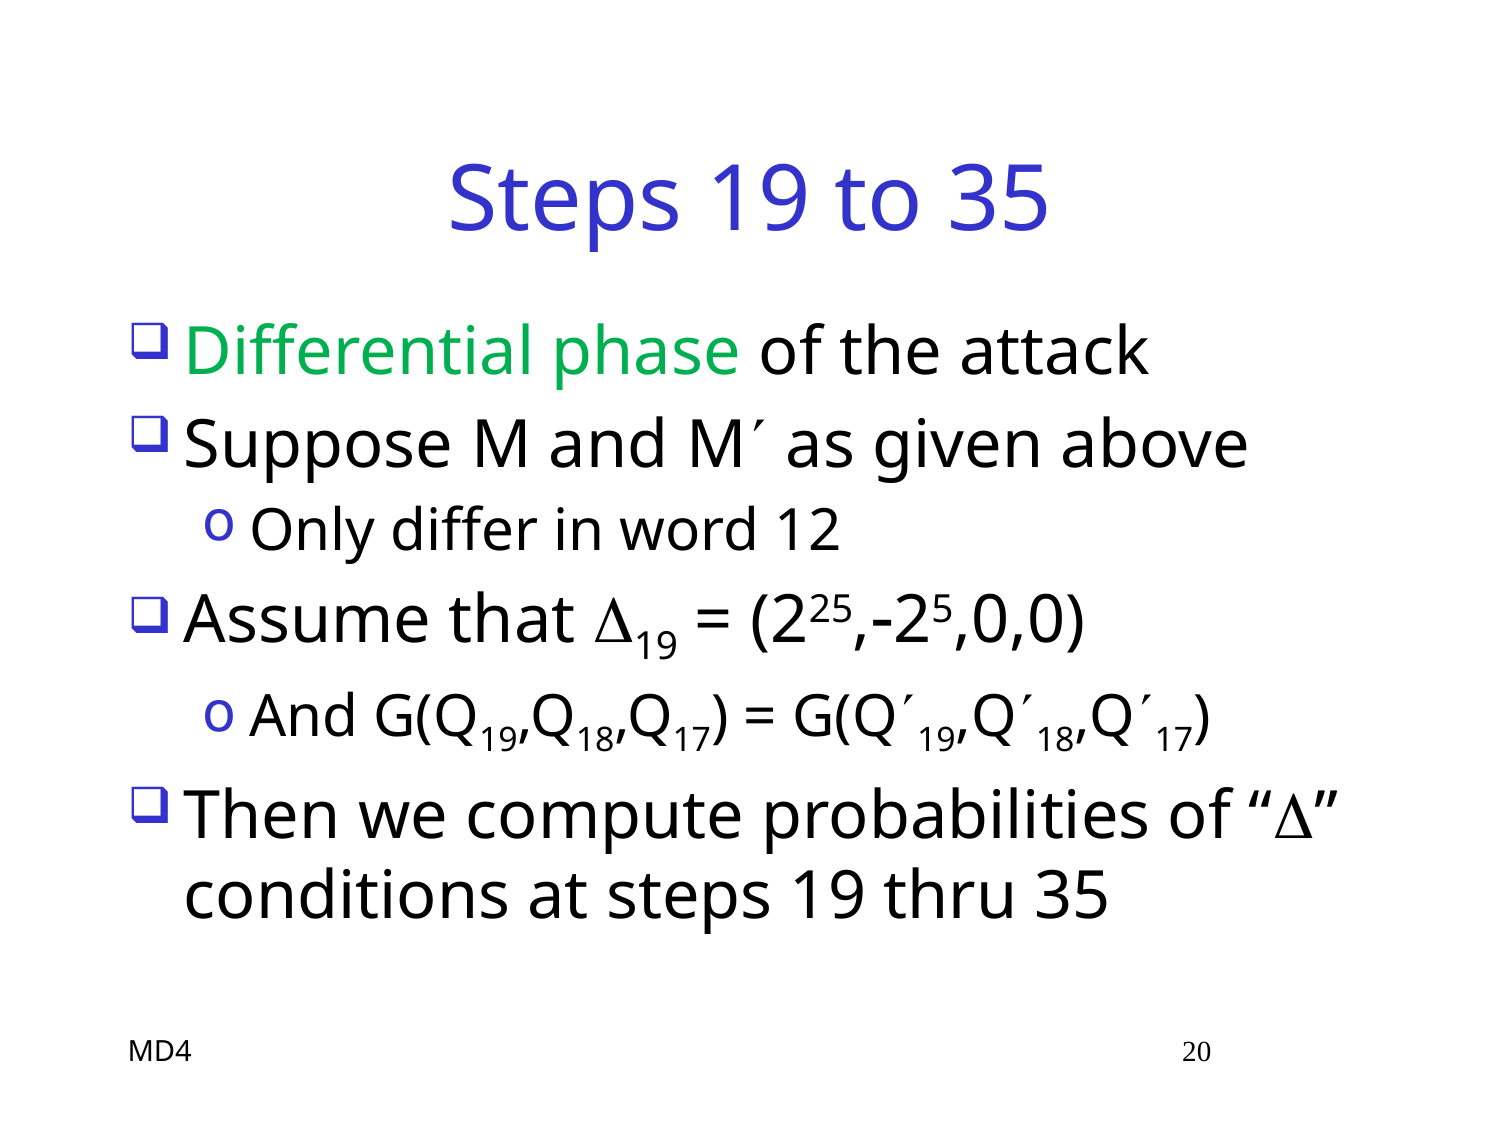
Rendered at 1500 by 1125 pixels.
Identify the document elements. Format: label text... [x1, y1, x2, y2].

title Steps 19 to 35 [112, 99, 1388, 288]
footer MD4 20 [112, 1024, 1401, 1101]
list Differential phase of the attack Suppose M and M as given above Only differ in word 12 Assume that 19 = (225,25,0,0) And G(Q19,Q18,Q17) = G(Q19,Q18,Q17) Then we compute probabilities of “” conditions at steps 19 thru 35 [112, 299, 1388, 975]
